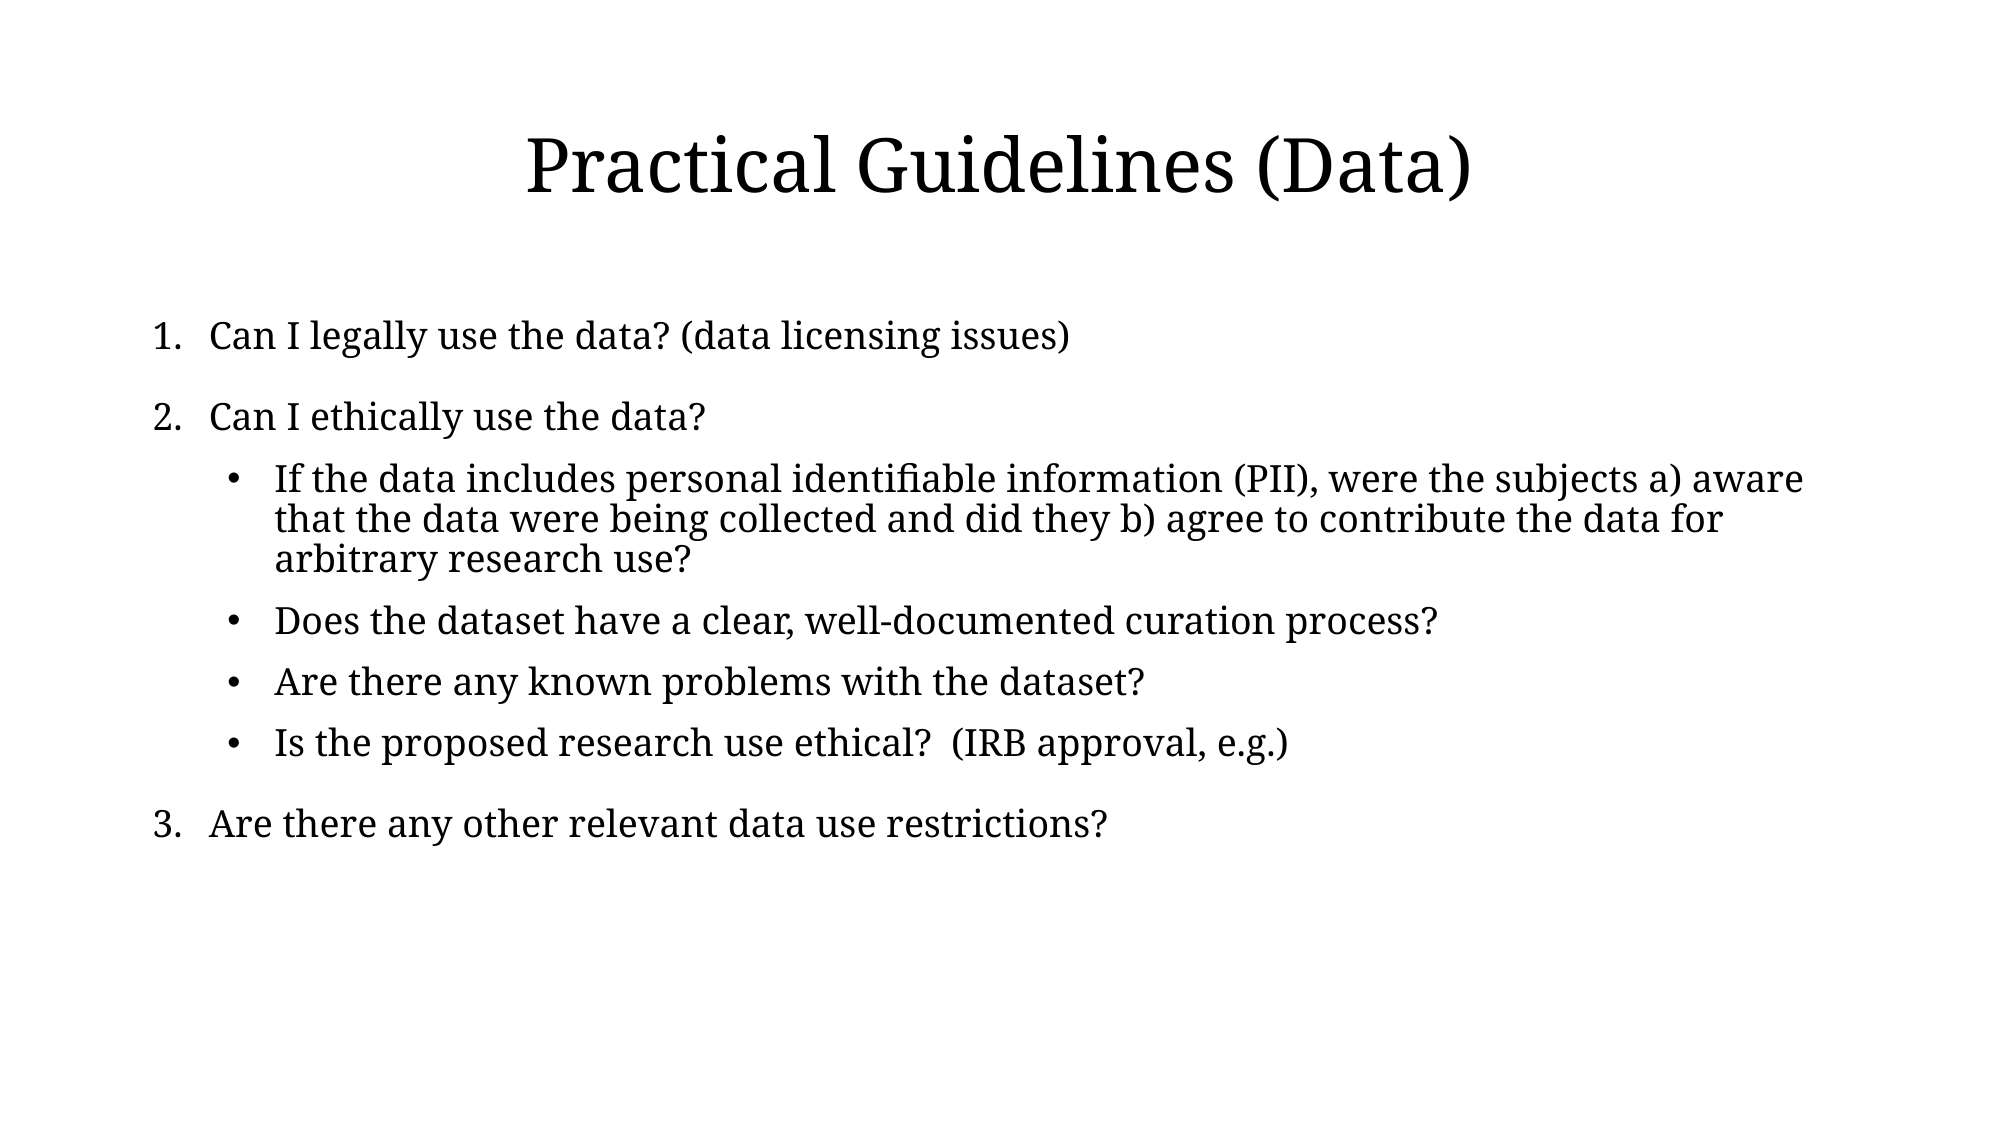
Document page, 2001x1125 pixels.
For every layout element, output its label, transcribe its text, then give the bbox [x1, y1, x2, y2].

list Can I legally use the data? (data licensing issues) Can I ethically use the data? If the data includes personal identifiable information (PII), were the subjects a) aware that the data were being collected and did they b) agree to contribute the data for arbitrary research use? Does the dataset have a clear, well-documented curation process? Are there any known problems with the dataset? Is the proposed research use ethical? (IRB approval, e.g.) Are there any other relevant data use restrictions? [137, 309, 1863, 938]
title Practical Guidelines (Data) [137, 59, 1863, 278]
